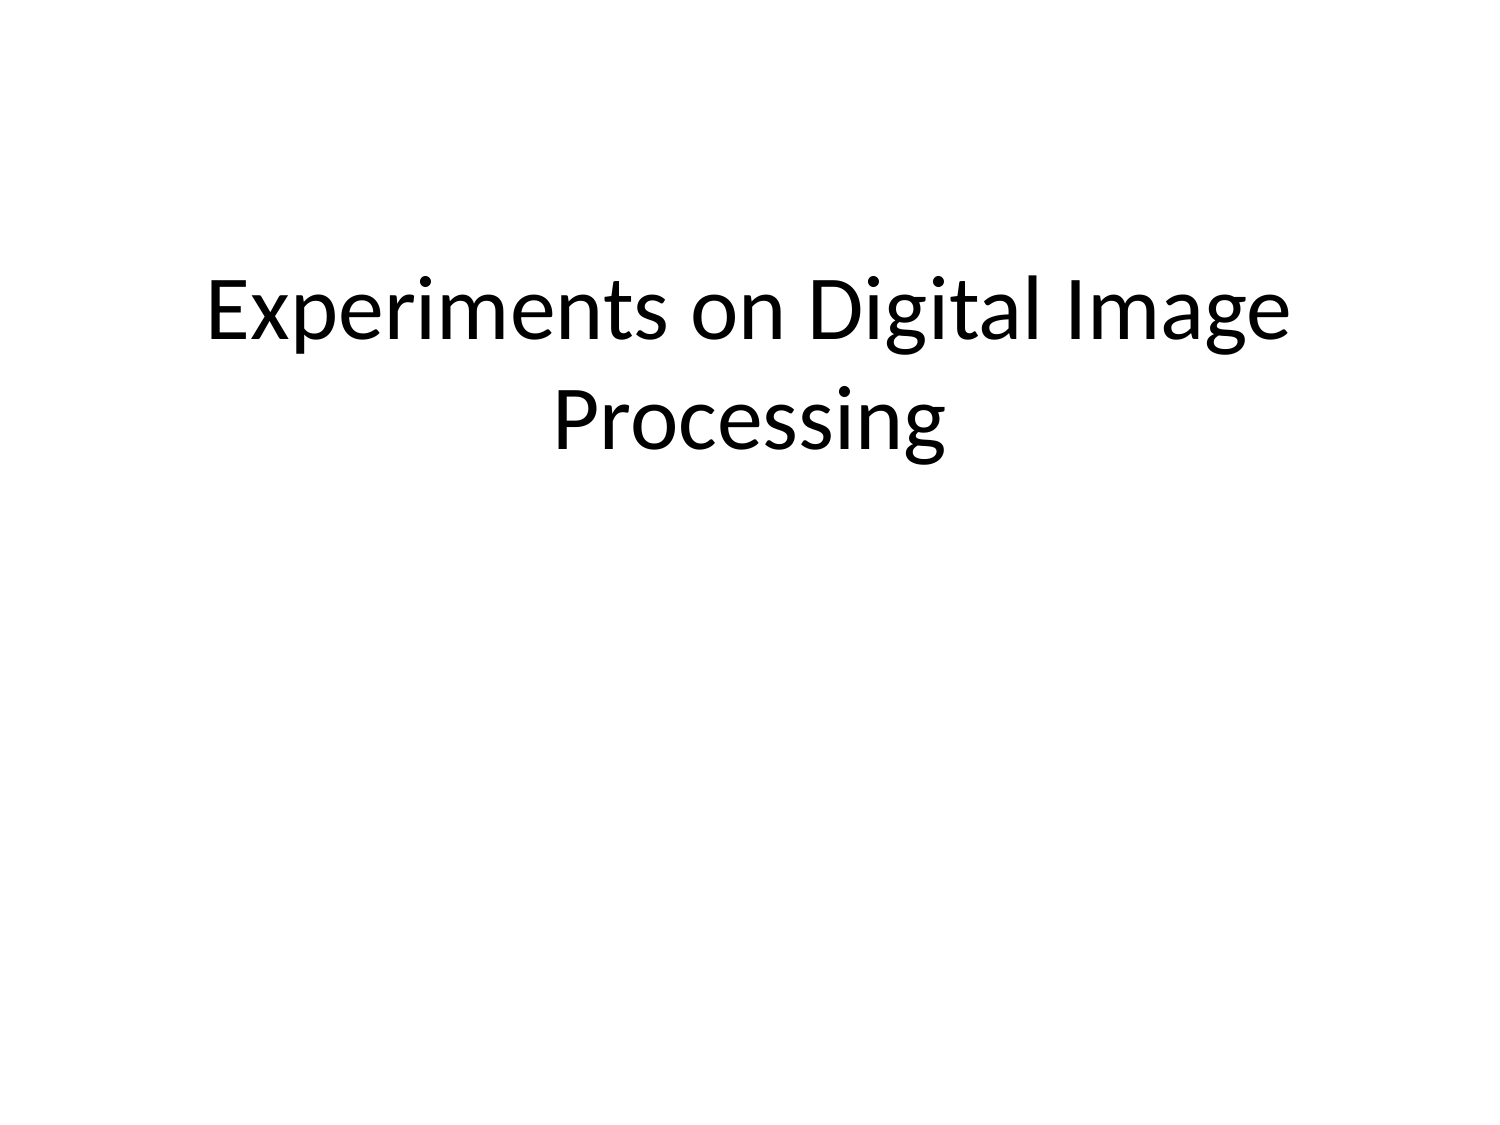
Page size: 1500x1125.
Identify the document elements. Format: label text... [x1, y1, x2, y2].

title Experiments on Digital Image Processing [0, 172, 1500, 544]
